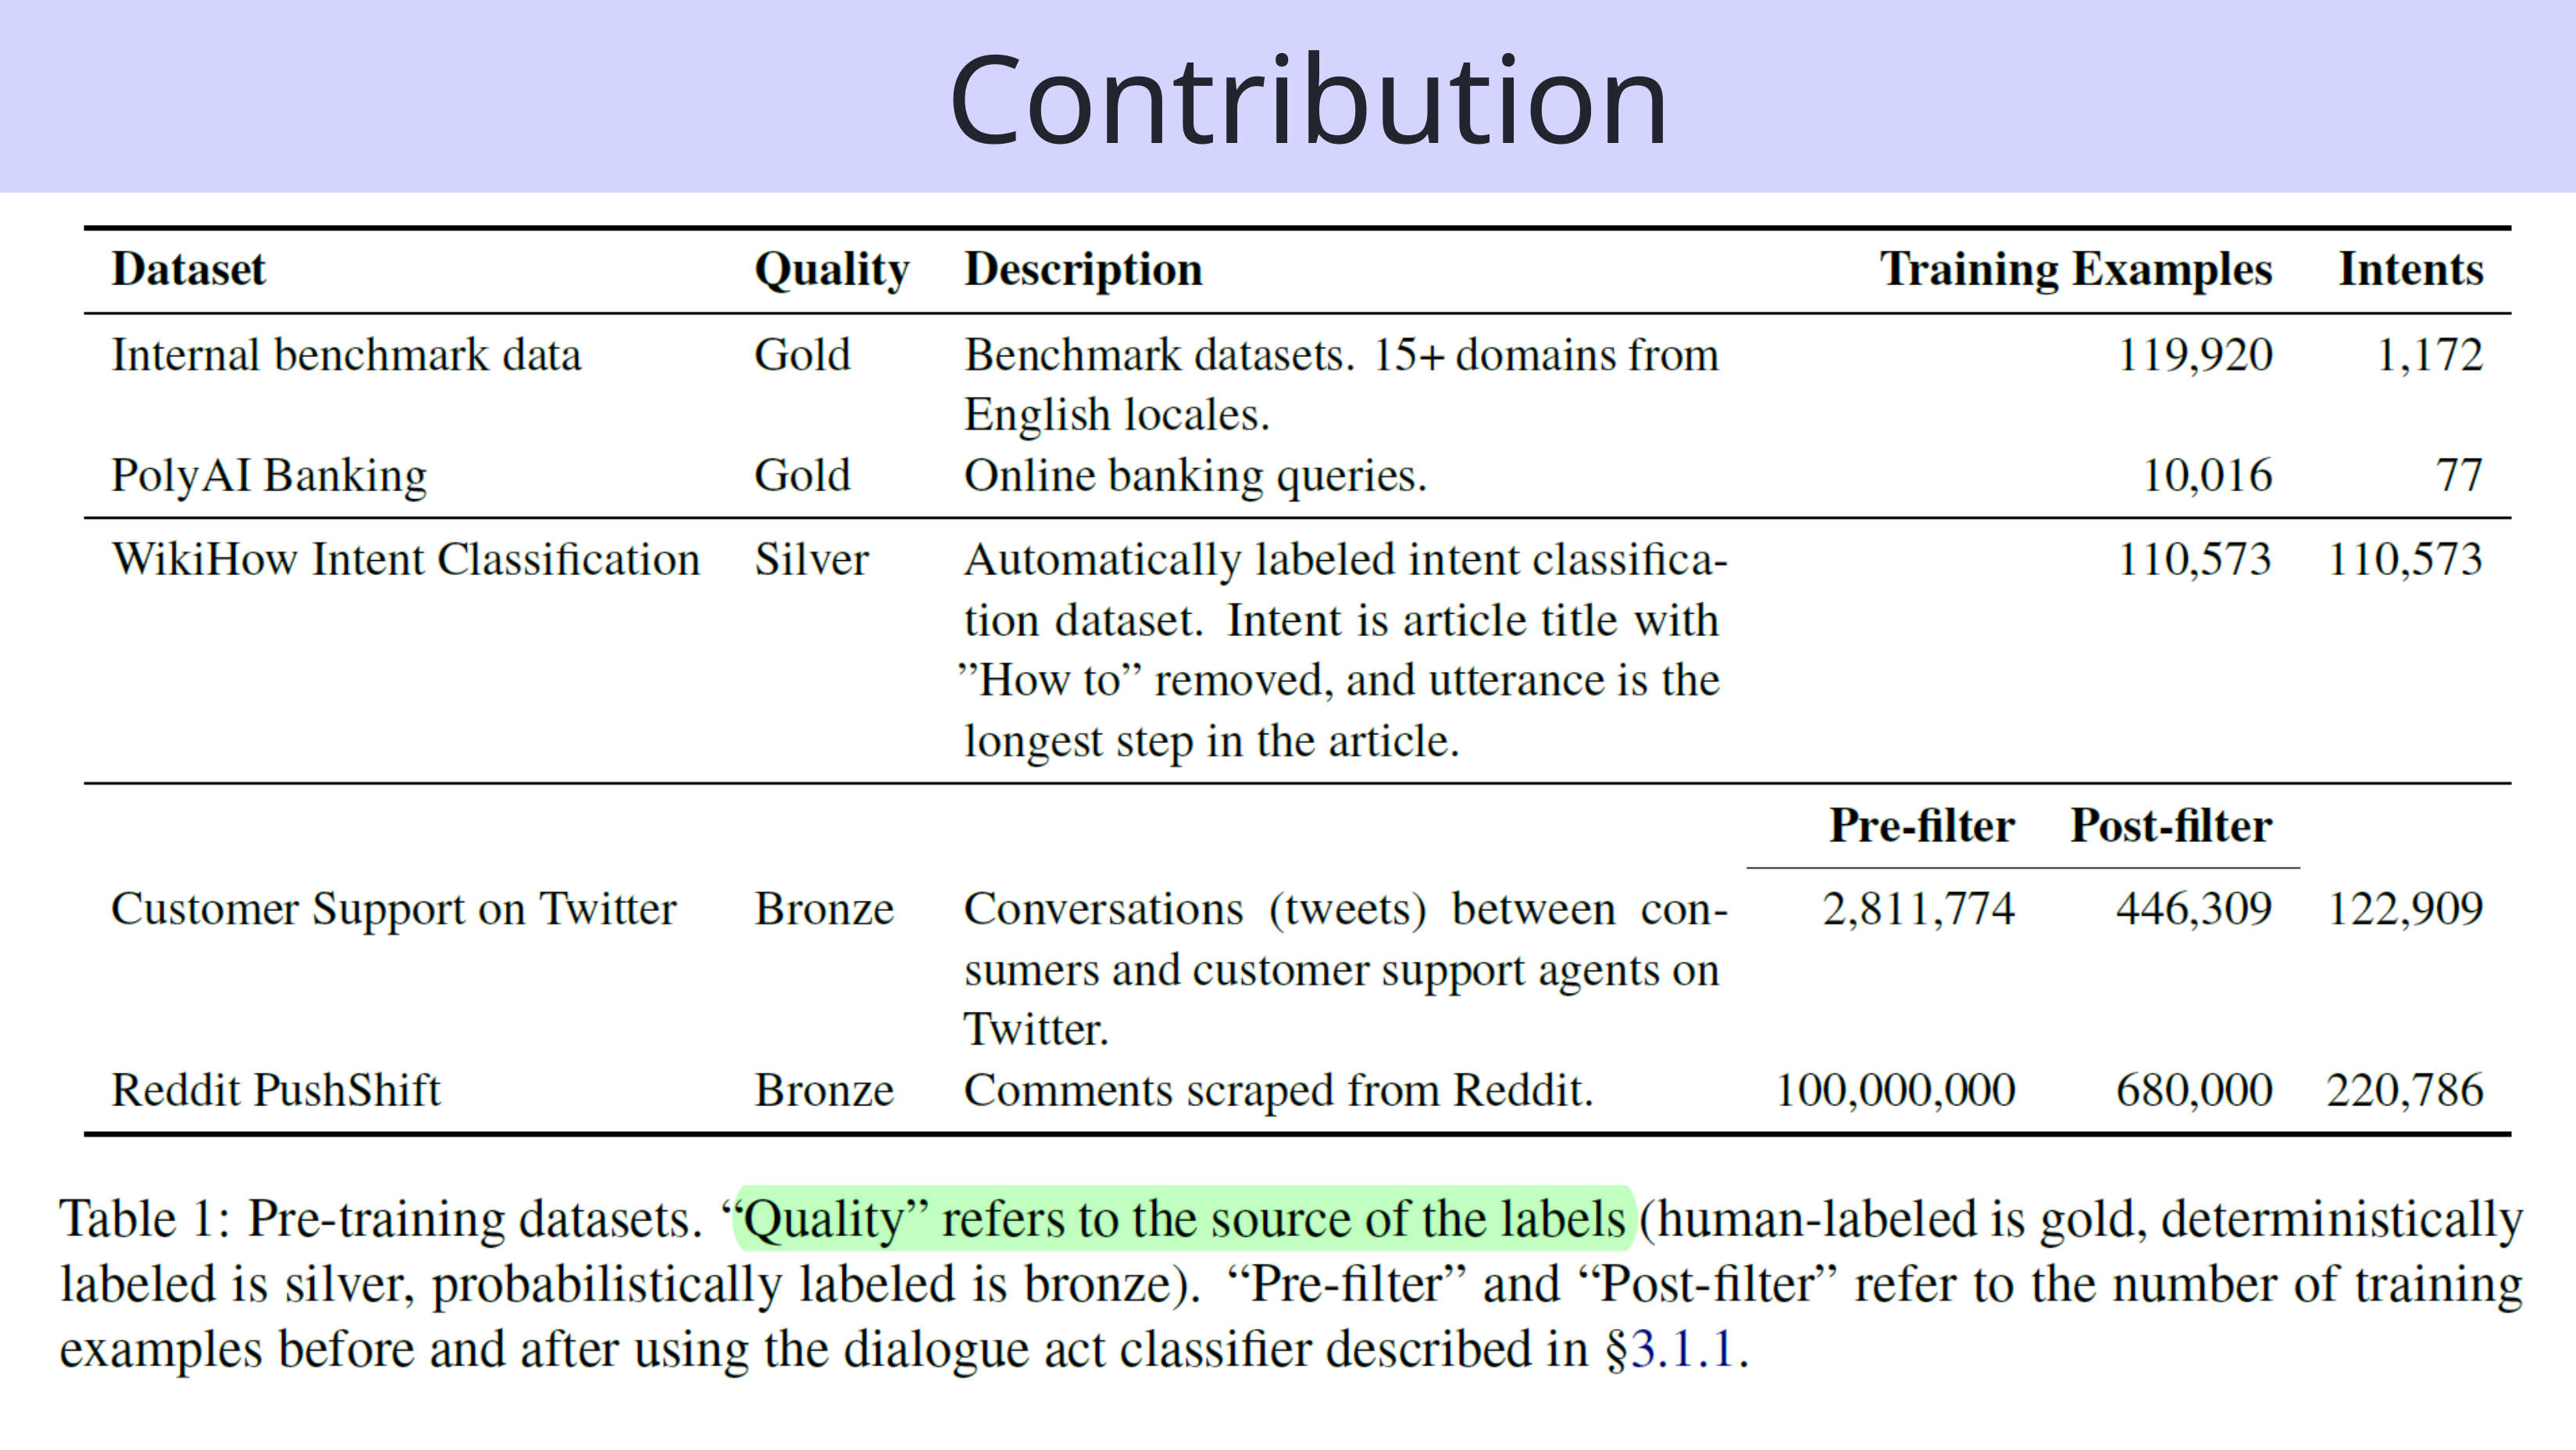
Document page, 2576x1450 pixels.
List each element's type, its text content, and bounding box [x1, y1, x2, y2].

picture [18, 203, 2567, 1435]
text_box Contribution [907, 21, 1776, 169]
